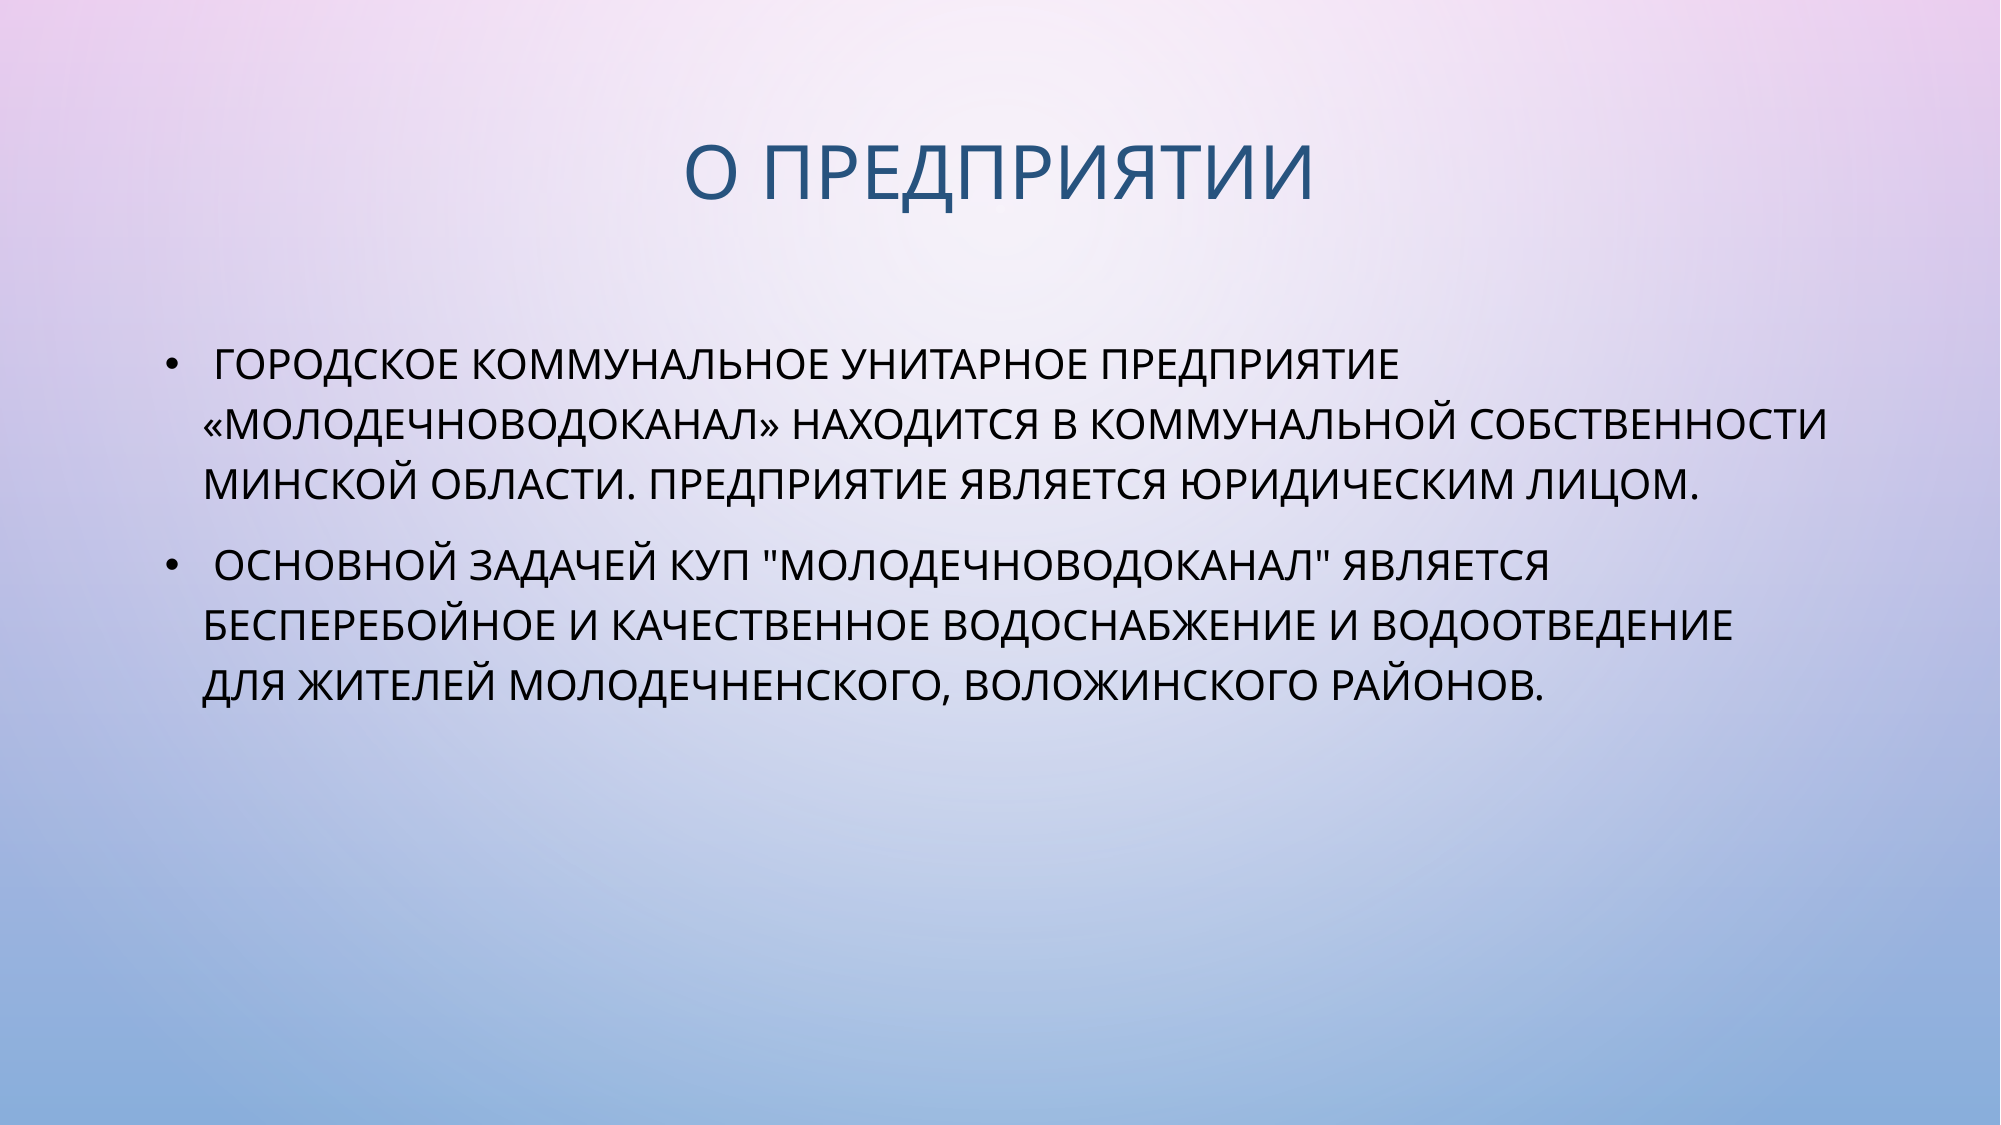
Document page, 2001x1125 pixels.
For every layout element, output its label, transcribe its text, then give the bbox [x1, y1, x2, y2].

list Городское коммунальное унитарное предприятие «Молодечноводоканал» находится в коммунальной собственности Минской области. Предприятие является юридическим лицом. Основной задачей КУП "Молодечноводоканал" является бесперебойное и качественное водоснабжение и водоотведение для жителей Молодечненского, Воложинского районов. [149, 320, 1851, 950]
title О предприятии [149, 44, 1851, 306]
